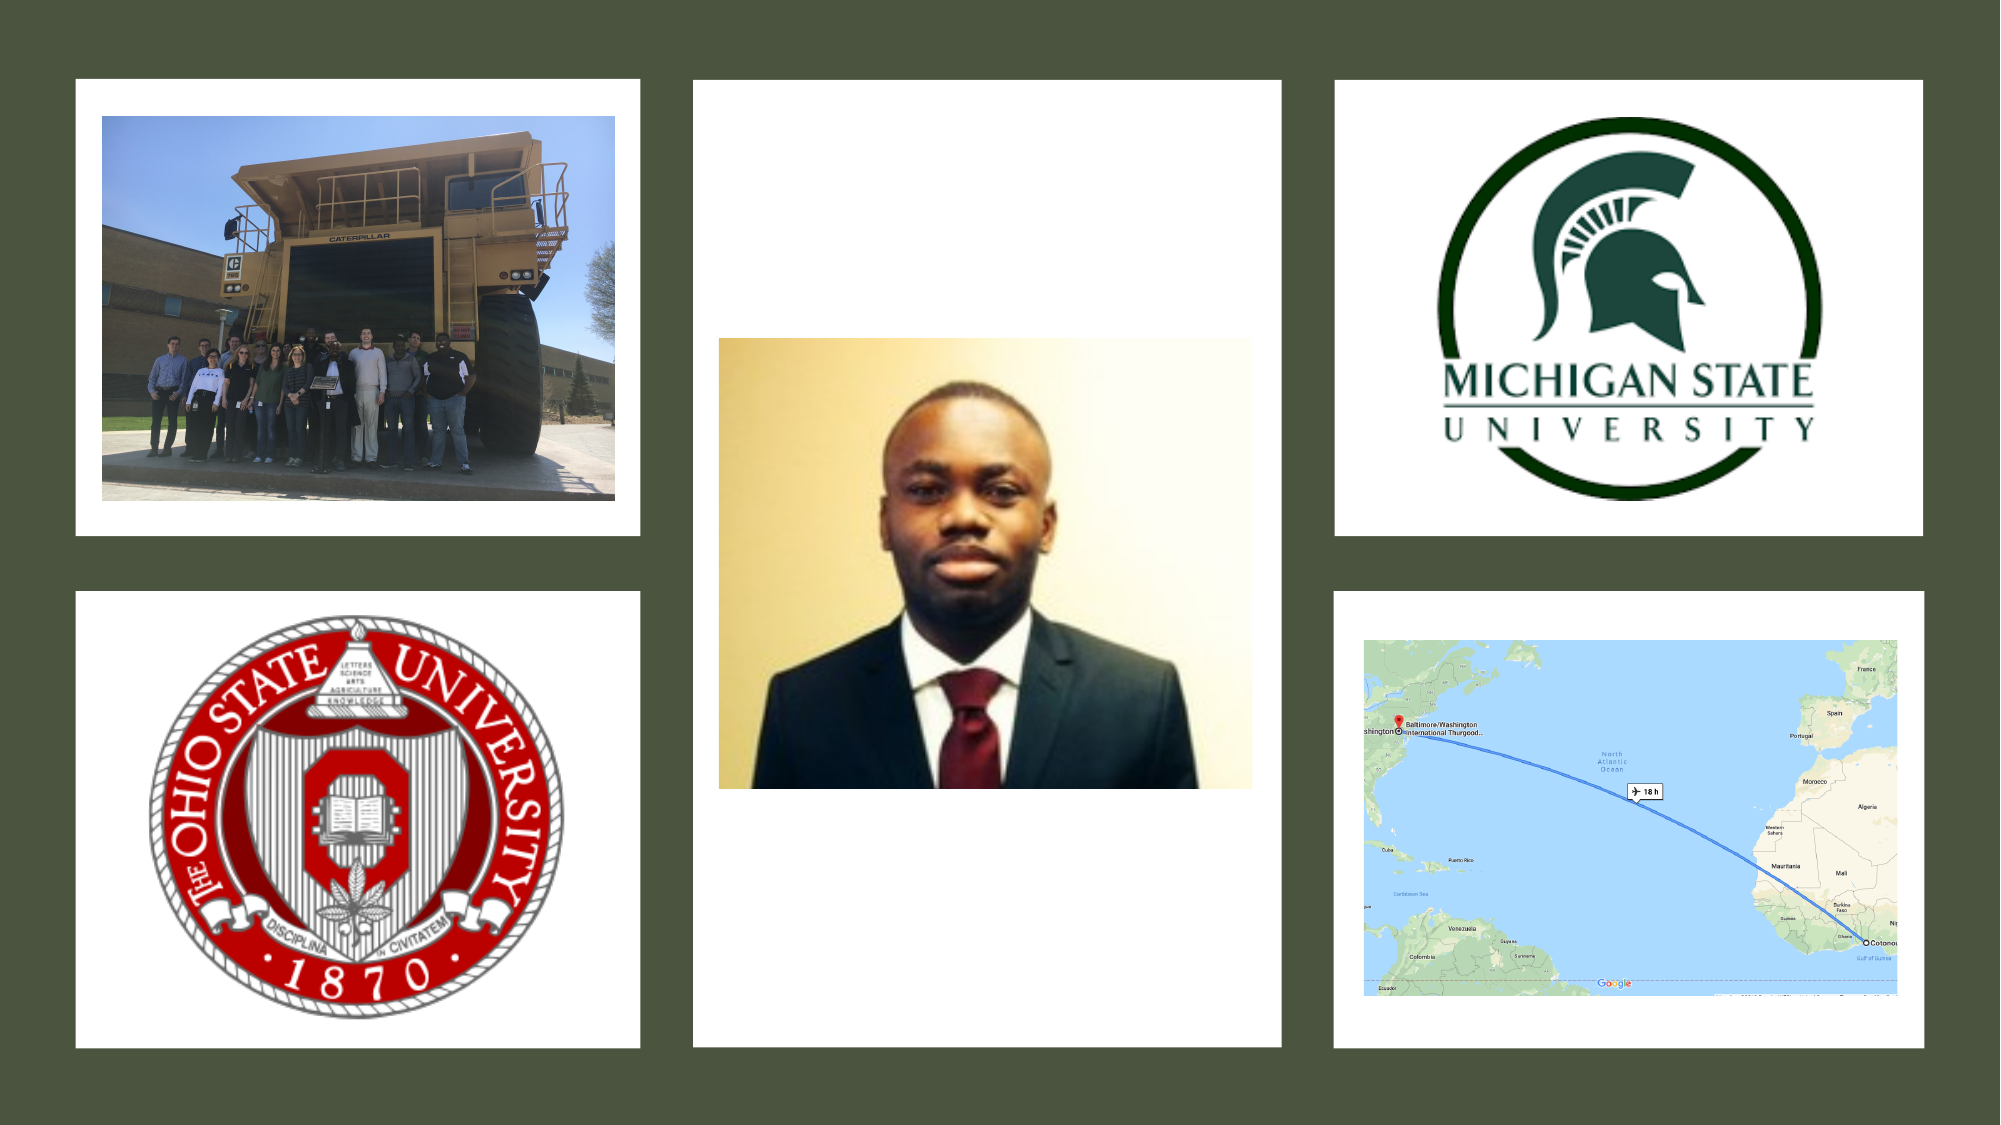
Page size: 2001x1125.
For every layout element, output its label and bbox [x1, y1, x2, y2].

text_box [73, 76, 643, 539]
text_box [1331, 588, 1927, 1051]
text_box [1332, 77, 1926, 539]
picture [1363, 117, 1898, 501]
picture [718, 338, 1253, 789]
picture [1363, 640, 1898, 997]
text_box [0, 0, 2000, 1125]
text_box [73, 588, 643, 1051]
picture [148, 614, 566, 1021]
text_box [690, 77, 1285, 1050]
picture [102, 116, 615, 501]
